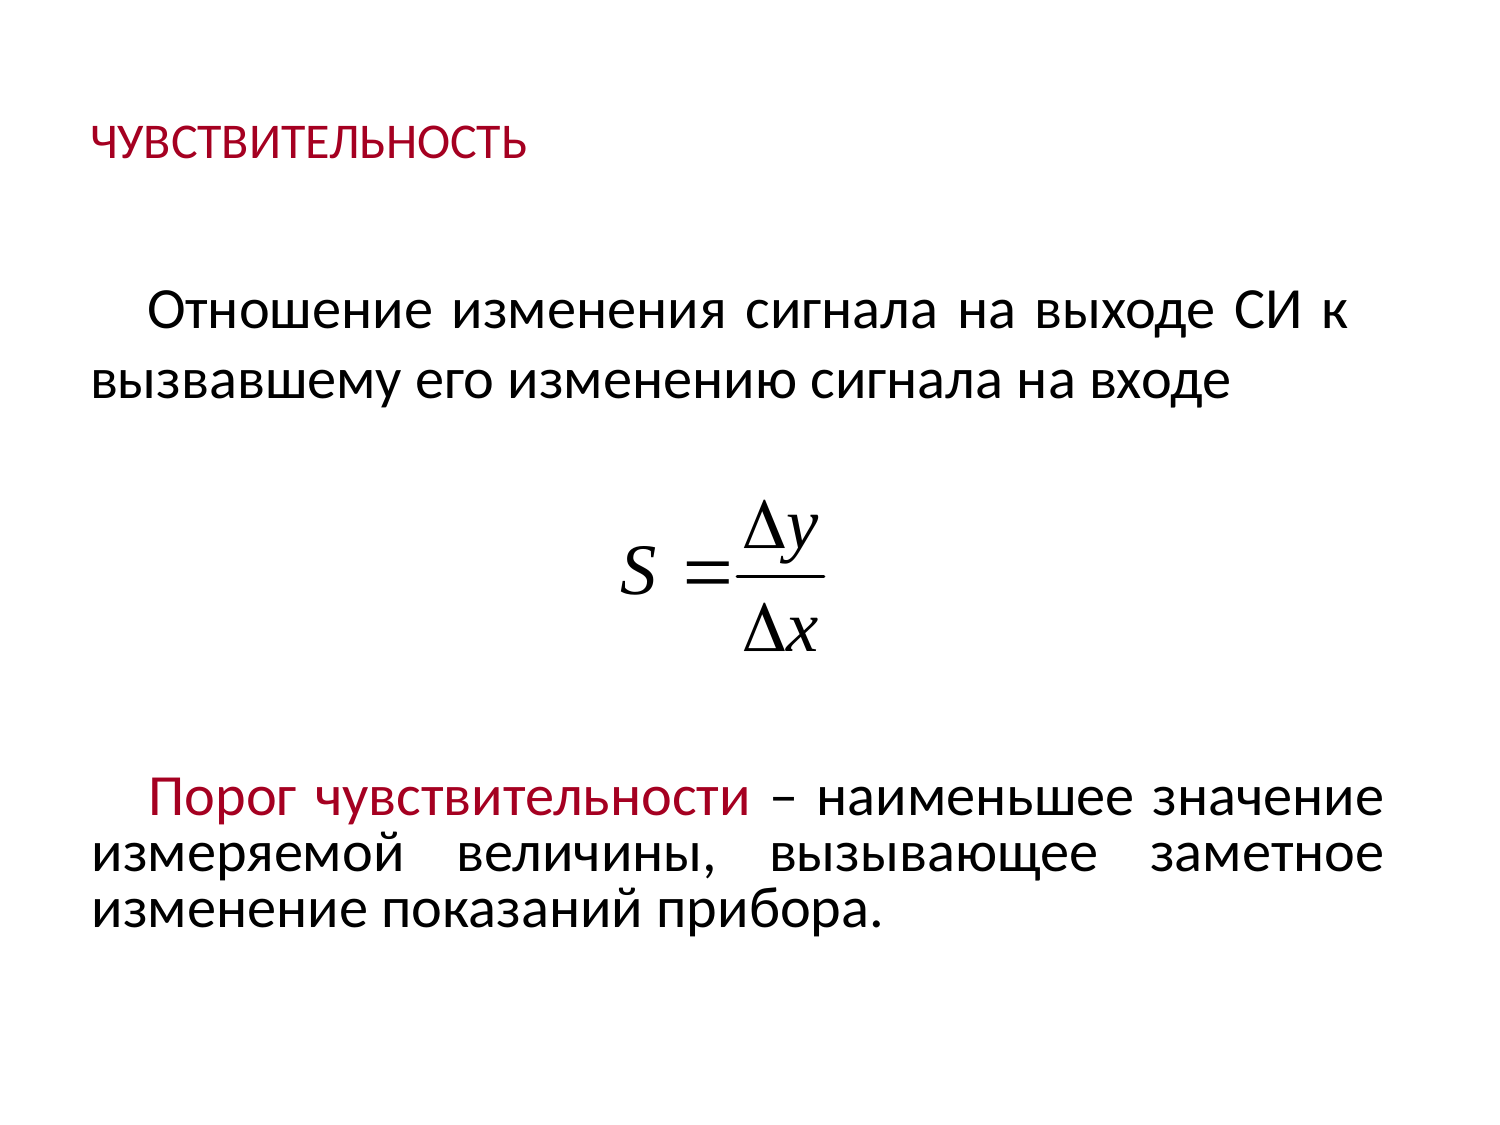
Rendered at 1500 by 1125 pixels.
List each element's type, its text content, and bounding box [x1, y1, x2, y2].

list Отношение изменения сигнала на выходе СИ к вызвавшему его изменению сигнала на входе [75, 262, 1365, 516]
title ЧУВСТВИТЕЛЬНОСТЬ [75, 45, 1425, 233]
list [608, 479, 839, 668]
text_box Порог чувствительности – наименьшее значение измеряемой величины, вызывающее заметное изменение показаний прибора. [76, 763, 1400, 946]
